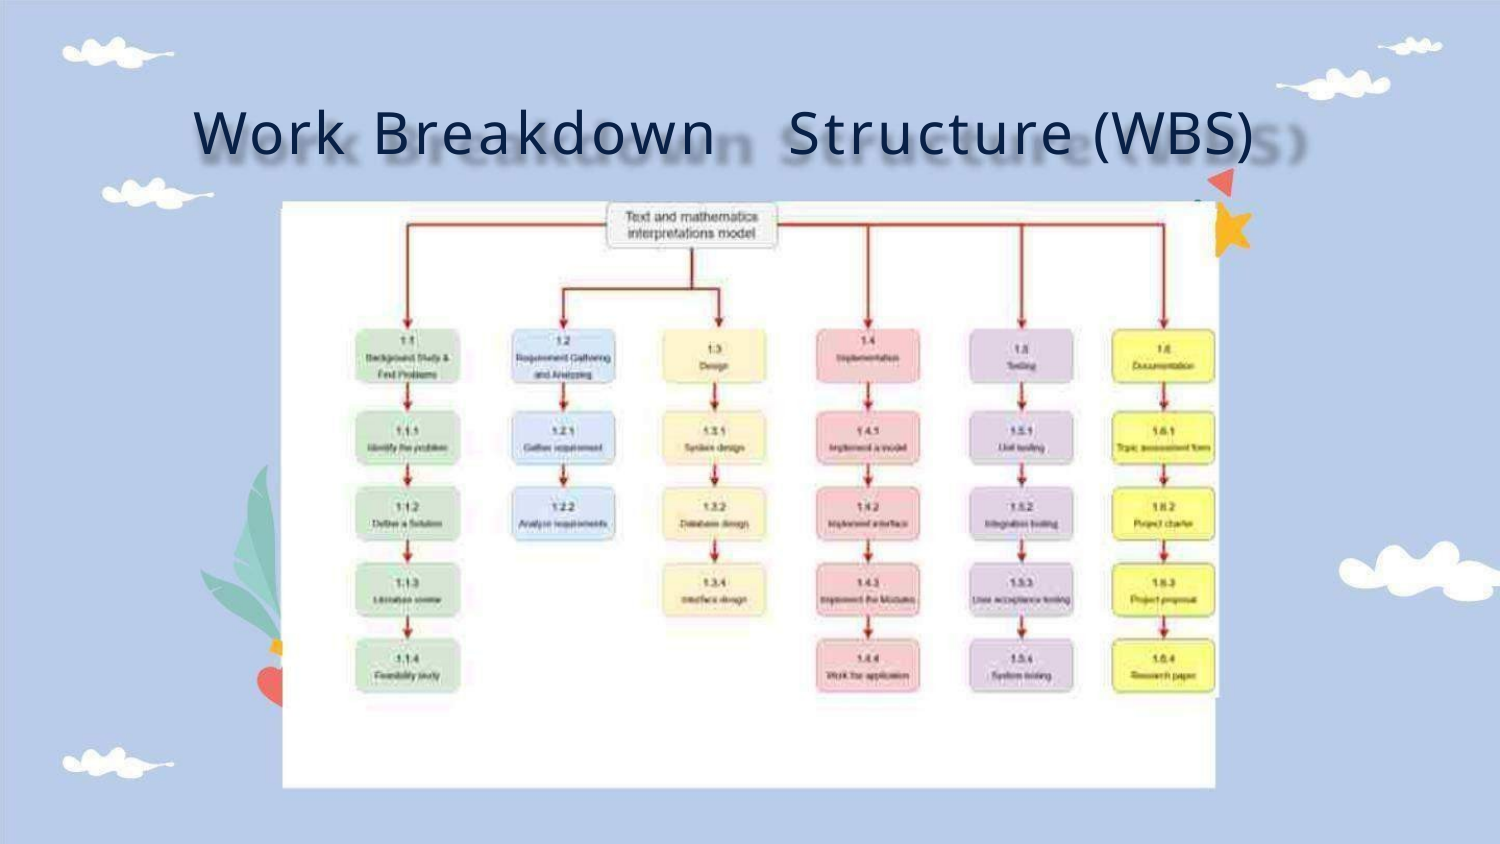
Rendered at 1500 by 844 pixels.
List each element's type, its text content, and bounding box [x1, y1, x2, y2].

title Work Breakdown Structure (WBS) [191, 94, 1311, 238]
text_box [0, 0, 1500, 844]
